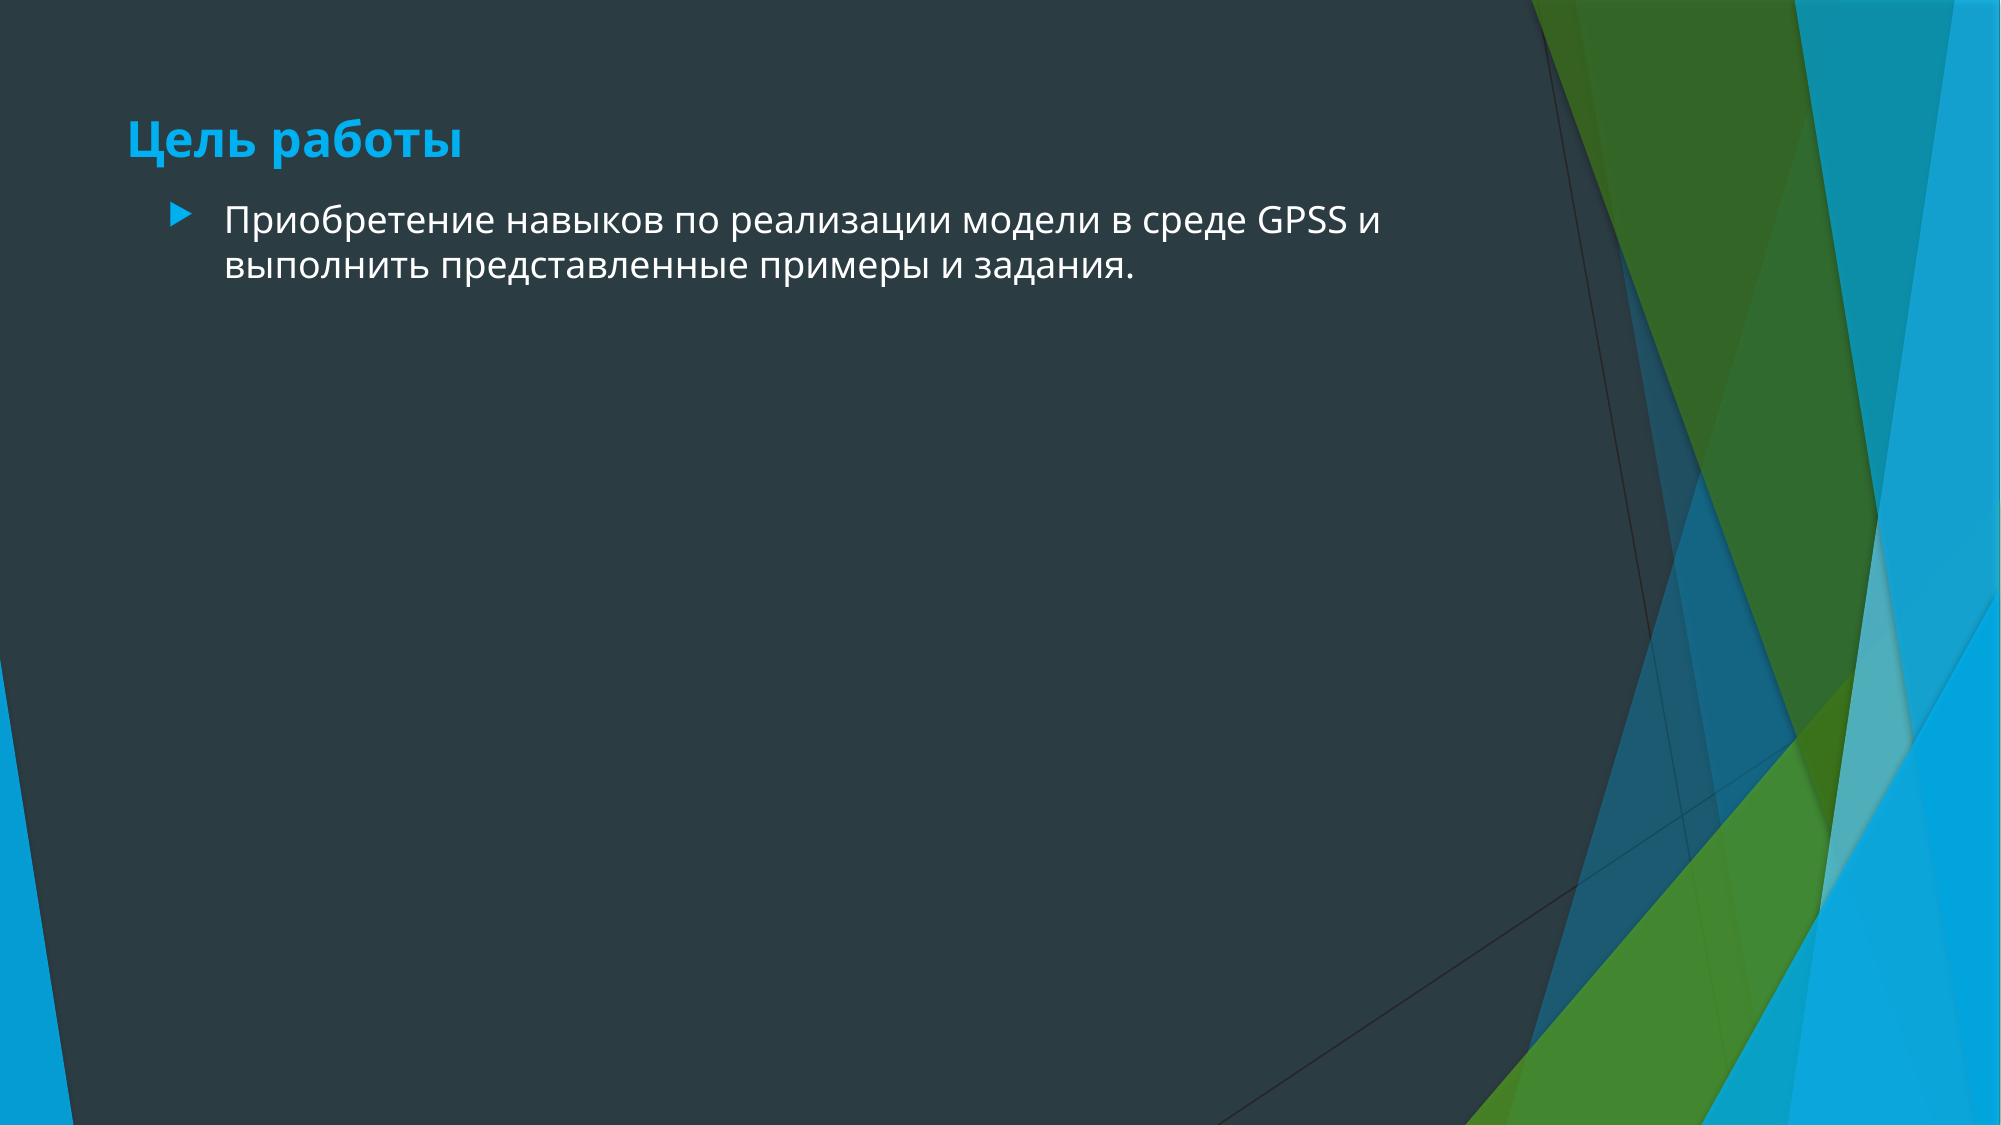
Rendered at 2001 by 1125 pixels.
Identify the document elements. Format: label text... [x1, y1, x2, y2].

title Цель работы [111, 99, 1522, 317]
list Приобретение навыков по реализации модели в среде GPSS и выполнить представленные примеры и задания. [152, 188, 1563, 825]
